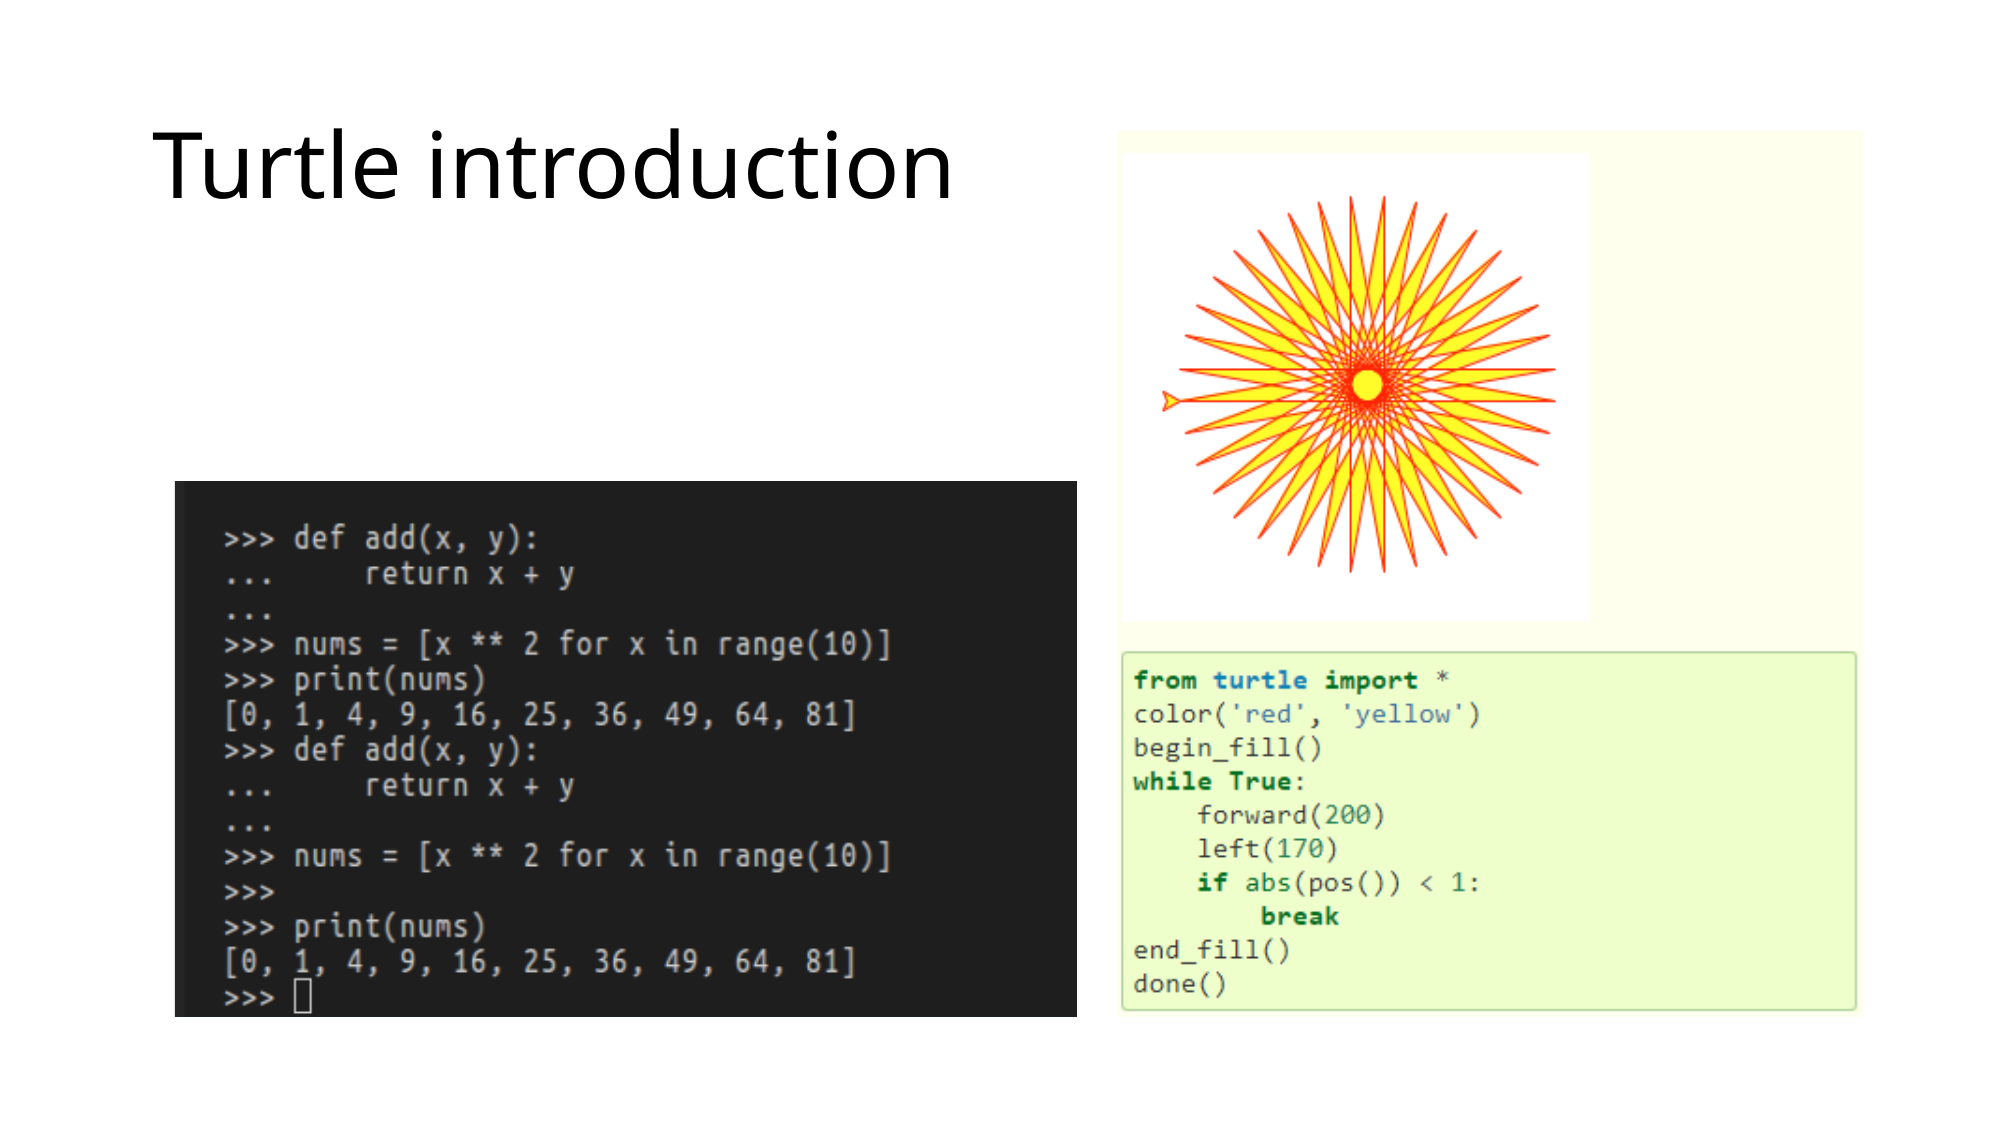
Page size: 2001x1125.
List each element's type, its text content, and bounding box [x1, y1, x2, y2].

title Turtle introduction [137, 59, 1863, 278]
picture [174, 481, 1077, 1017]
picture [1118, 131, 1863, 1017]
